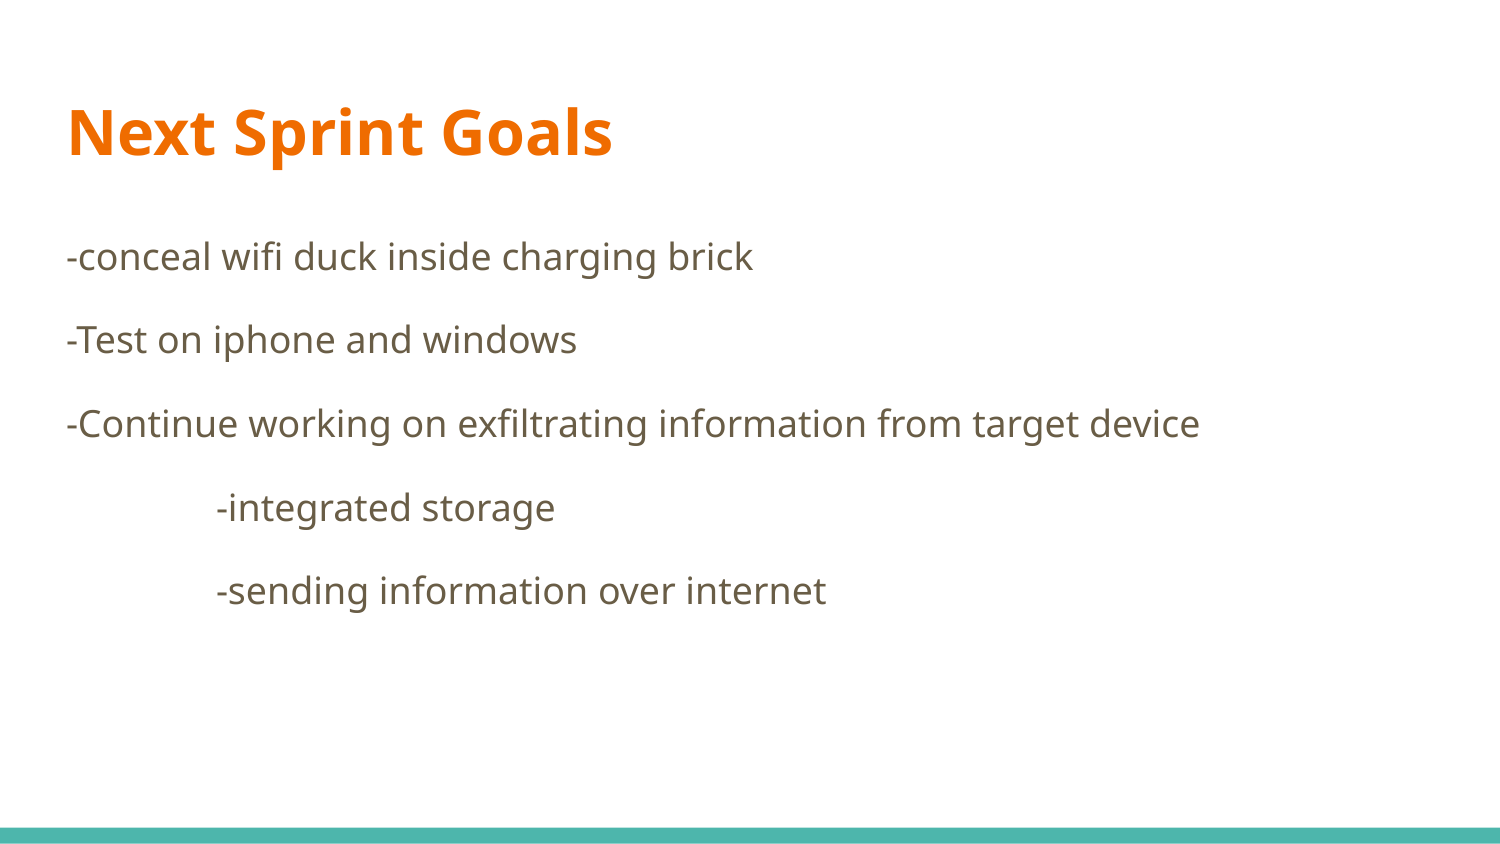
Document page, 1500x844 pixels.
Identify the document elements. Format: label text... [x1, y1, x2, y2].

title Next Sprint Goals [51, 72, 1449, 189]
list -conceal wifi duck inside charging brick -Test on iphone and windows -Continue working on exfiltrating information from target device -integrated storage -sending information over internet [51, 207, 1449, 750]
